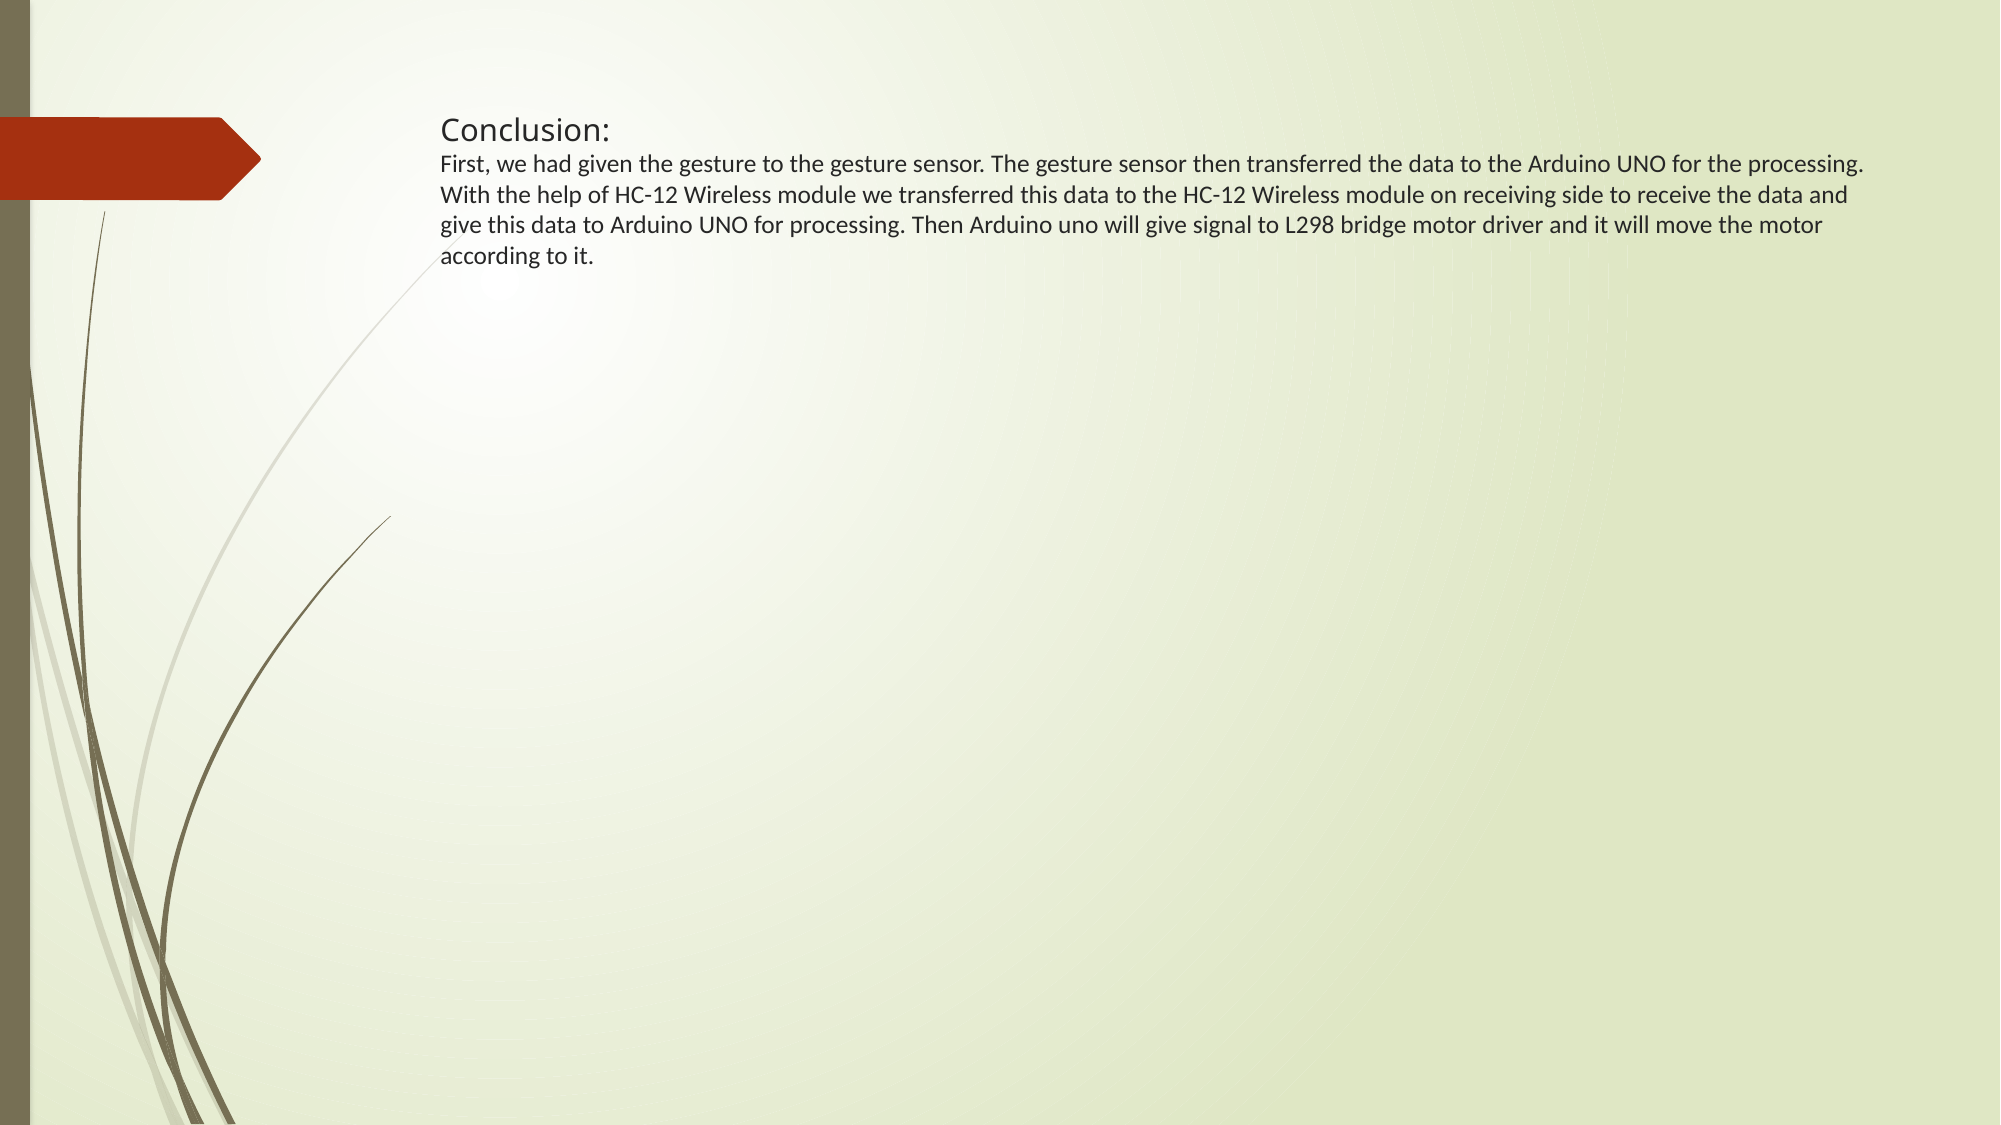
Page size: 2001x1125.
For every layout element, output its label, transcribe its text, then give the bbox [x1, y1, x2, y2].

title Conclusion: First, we had given the gesture to the gesture sensor. The gesture sensor then transferred the data to the Arduino UNO for the processing. With the help of HC-12 Wireless module we transferred this data to the HC-12 Wireless module on receiving side to receive the data and give this data to Arduino UNO for processing. Then Arduino uno will give signal to L298 bridge motor driver and it will move the motor according to it. [425, 102, 1888, 313]
